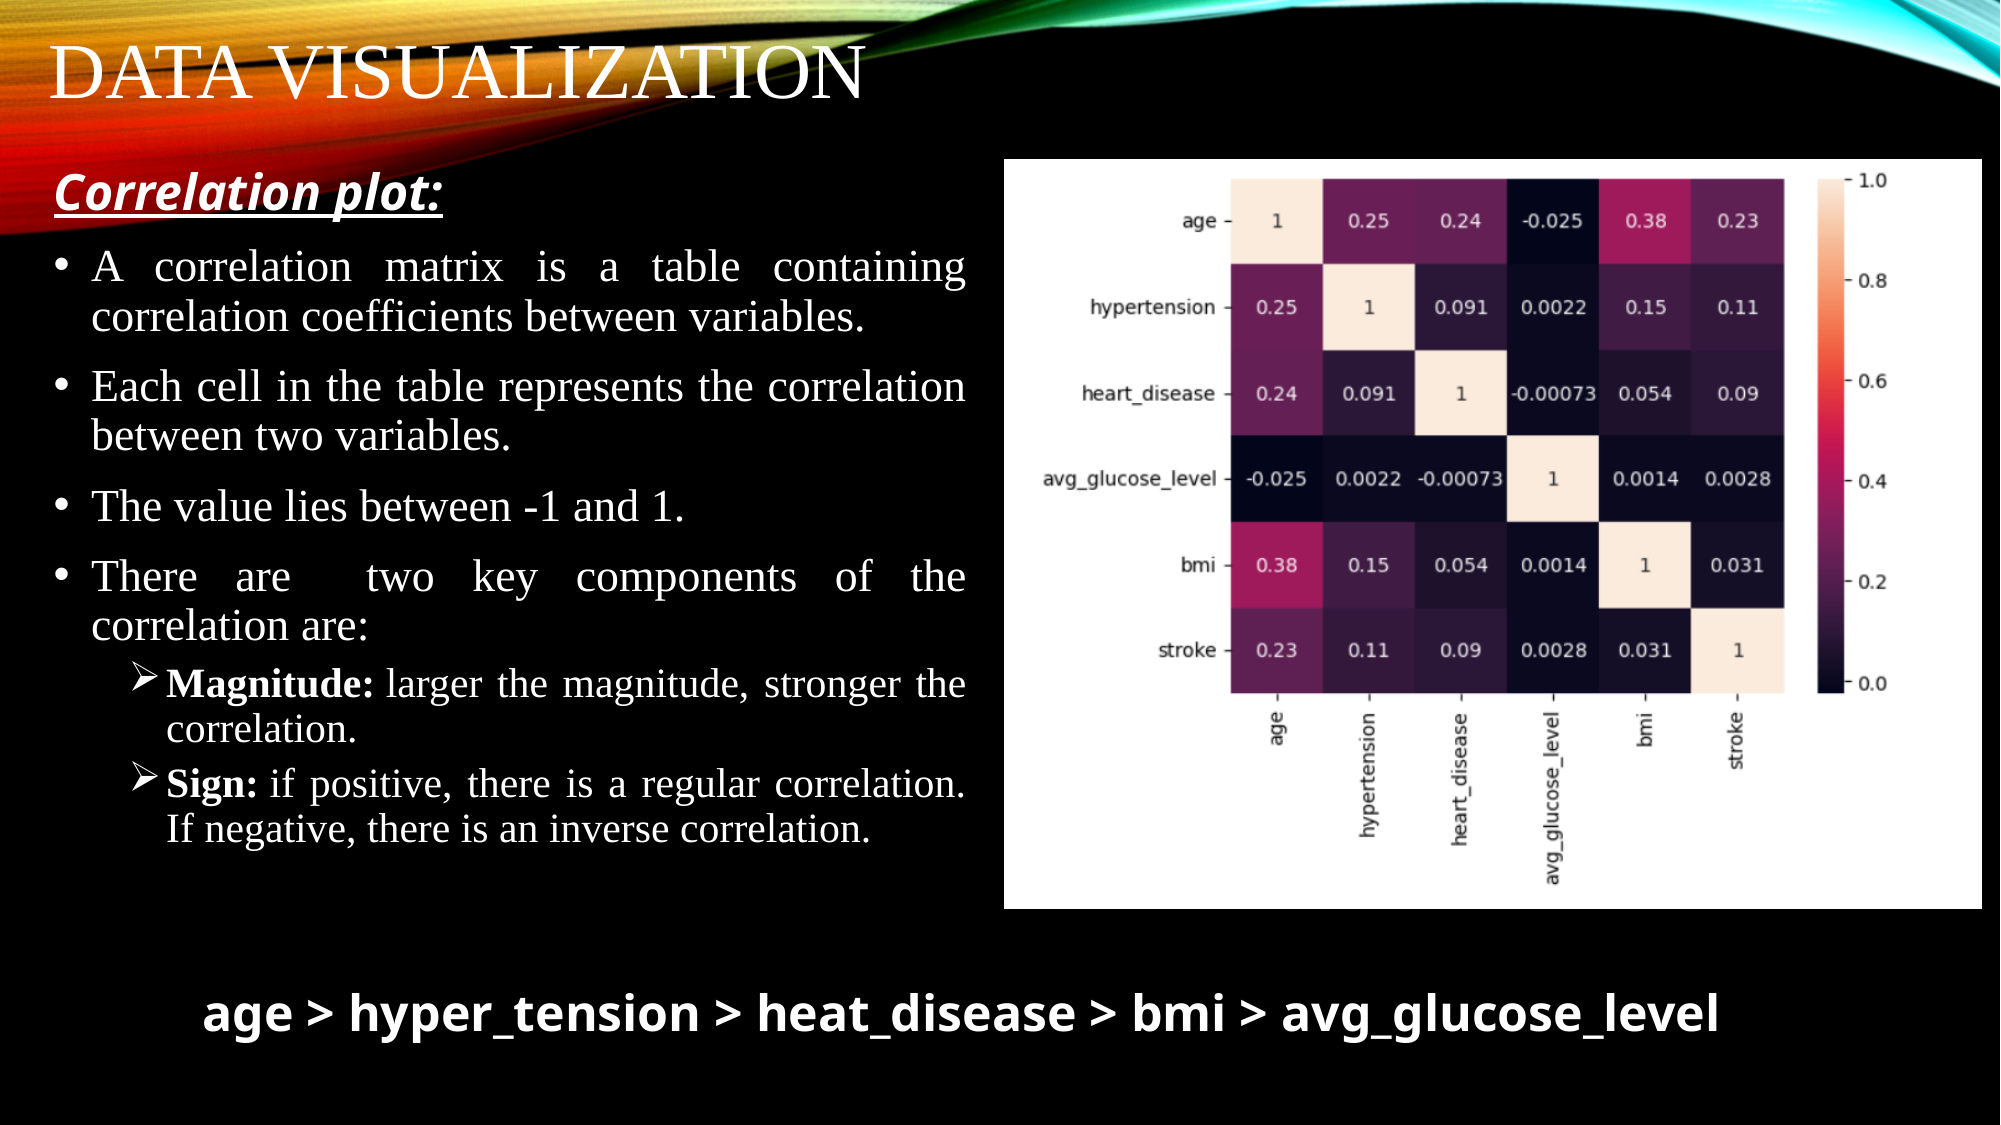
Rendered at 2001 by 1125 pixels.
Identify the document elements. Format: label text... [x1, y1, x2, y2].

list Correlation plot: A correlation matrix is a table containing correlation coefficients between variables. Each cell in the table represents the correlation between two variables. The value lies between -1 and 1. There are two key components of the correlation are: Magnitude: larger the magnitude, stronger the correlation. Sign: if positive, there is a regular correlation. If negative, there is an inverse correlation. [38, 159, 983, 943]
text_box age > hyper_tension > heat_disease > bmi > avg_glucose_level [146, 974, 1778, 1050]
picture [0, 0, 2000, 909]
title DATA VISUALIZATION [21, 17, 883, 128]
